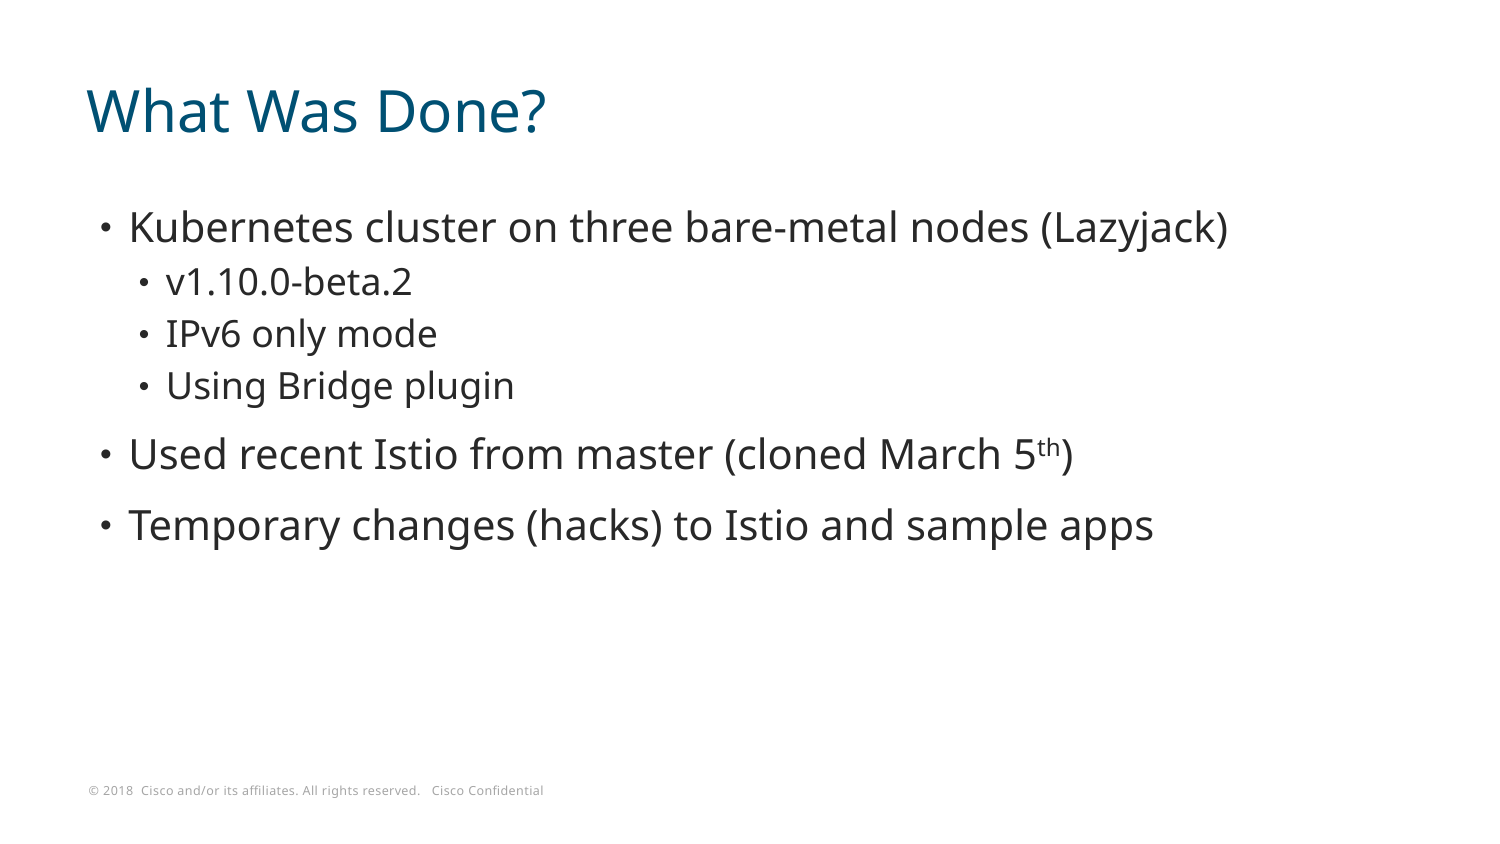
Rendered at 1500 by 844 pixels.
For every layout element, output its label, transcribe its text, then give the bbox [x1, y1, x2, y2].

title What Was Done? [71, 55, 1441, 176]
list Kubernetes cluster on three bare-metal nodes (Lazyjack) v1.10.0-beta.2 IPv6 only mode Using Bridge plugin Used recent Istio from master (cloned March 5th) Temporary changes (hacks) to Istio and sample apps [75, 197, 1434, 754]
